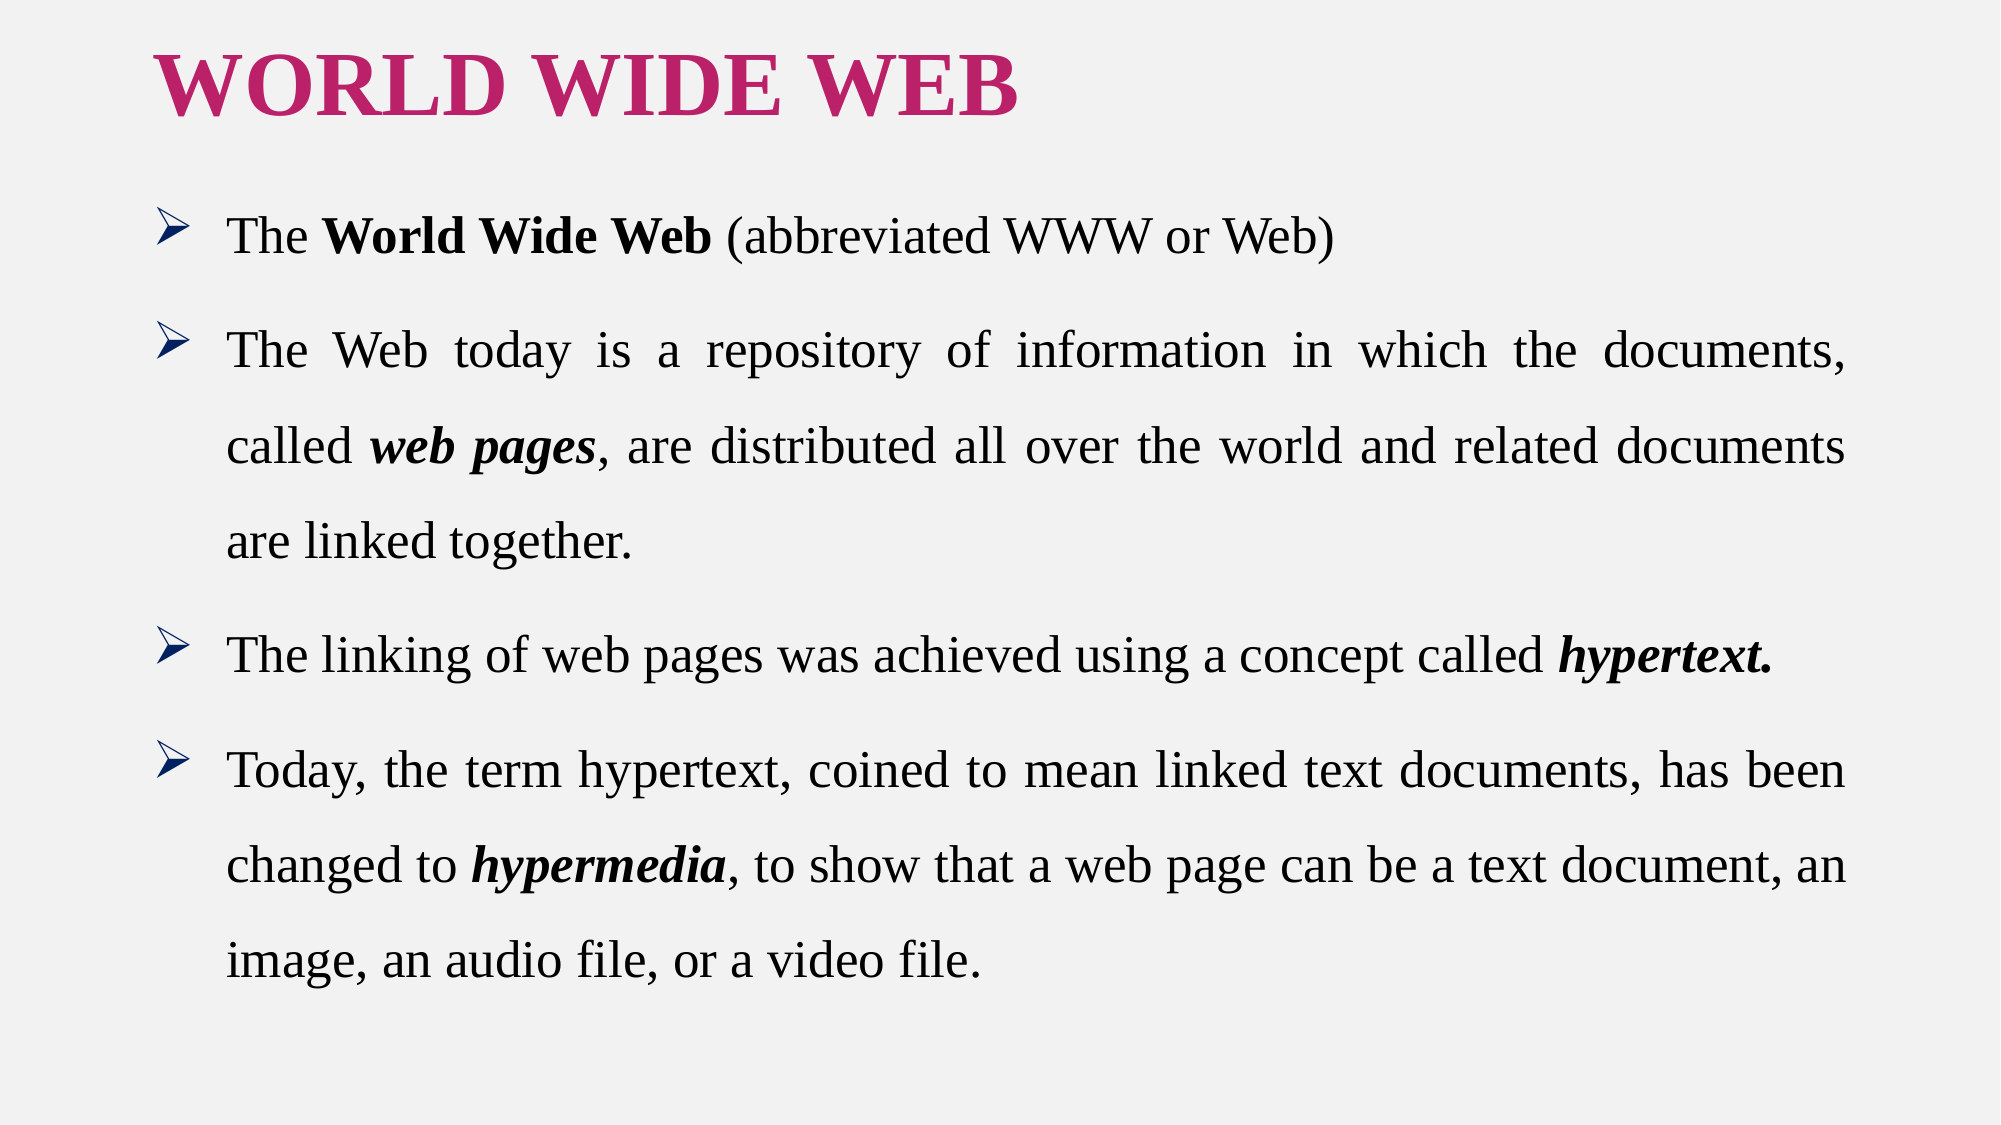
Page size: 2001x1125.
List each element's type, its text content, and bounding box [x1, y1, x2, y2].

list The World Wide Web (abbreviated WWW or Web) The Web today is a repository of information in which the documents, called web pages, are distributed all over the world and related documents are linked together. The linking of web pages was achieved using a concept called hypertext. Today, the term hypertext, coined to mean linked text documents, has been changed to hypermedia, to show that a web page can be a text document, an image, an audio file, or a video file. [137, 161, 1863, 1014]
title WORLD WIDE WEB [137, 22, 1863, 150]
